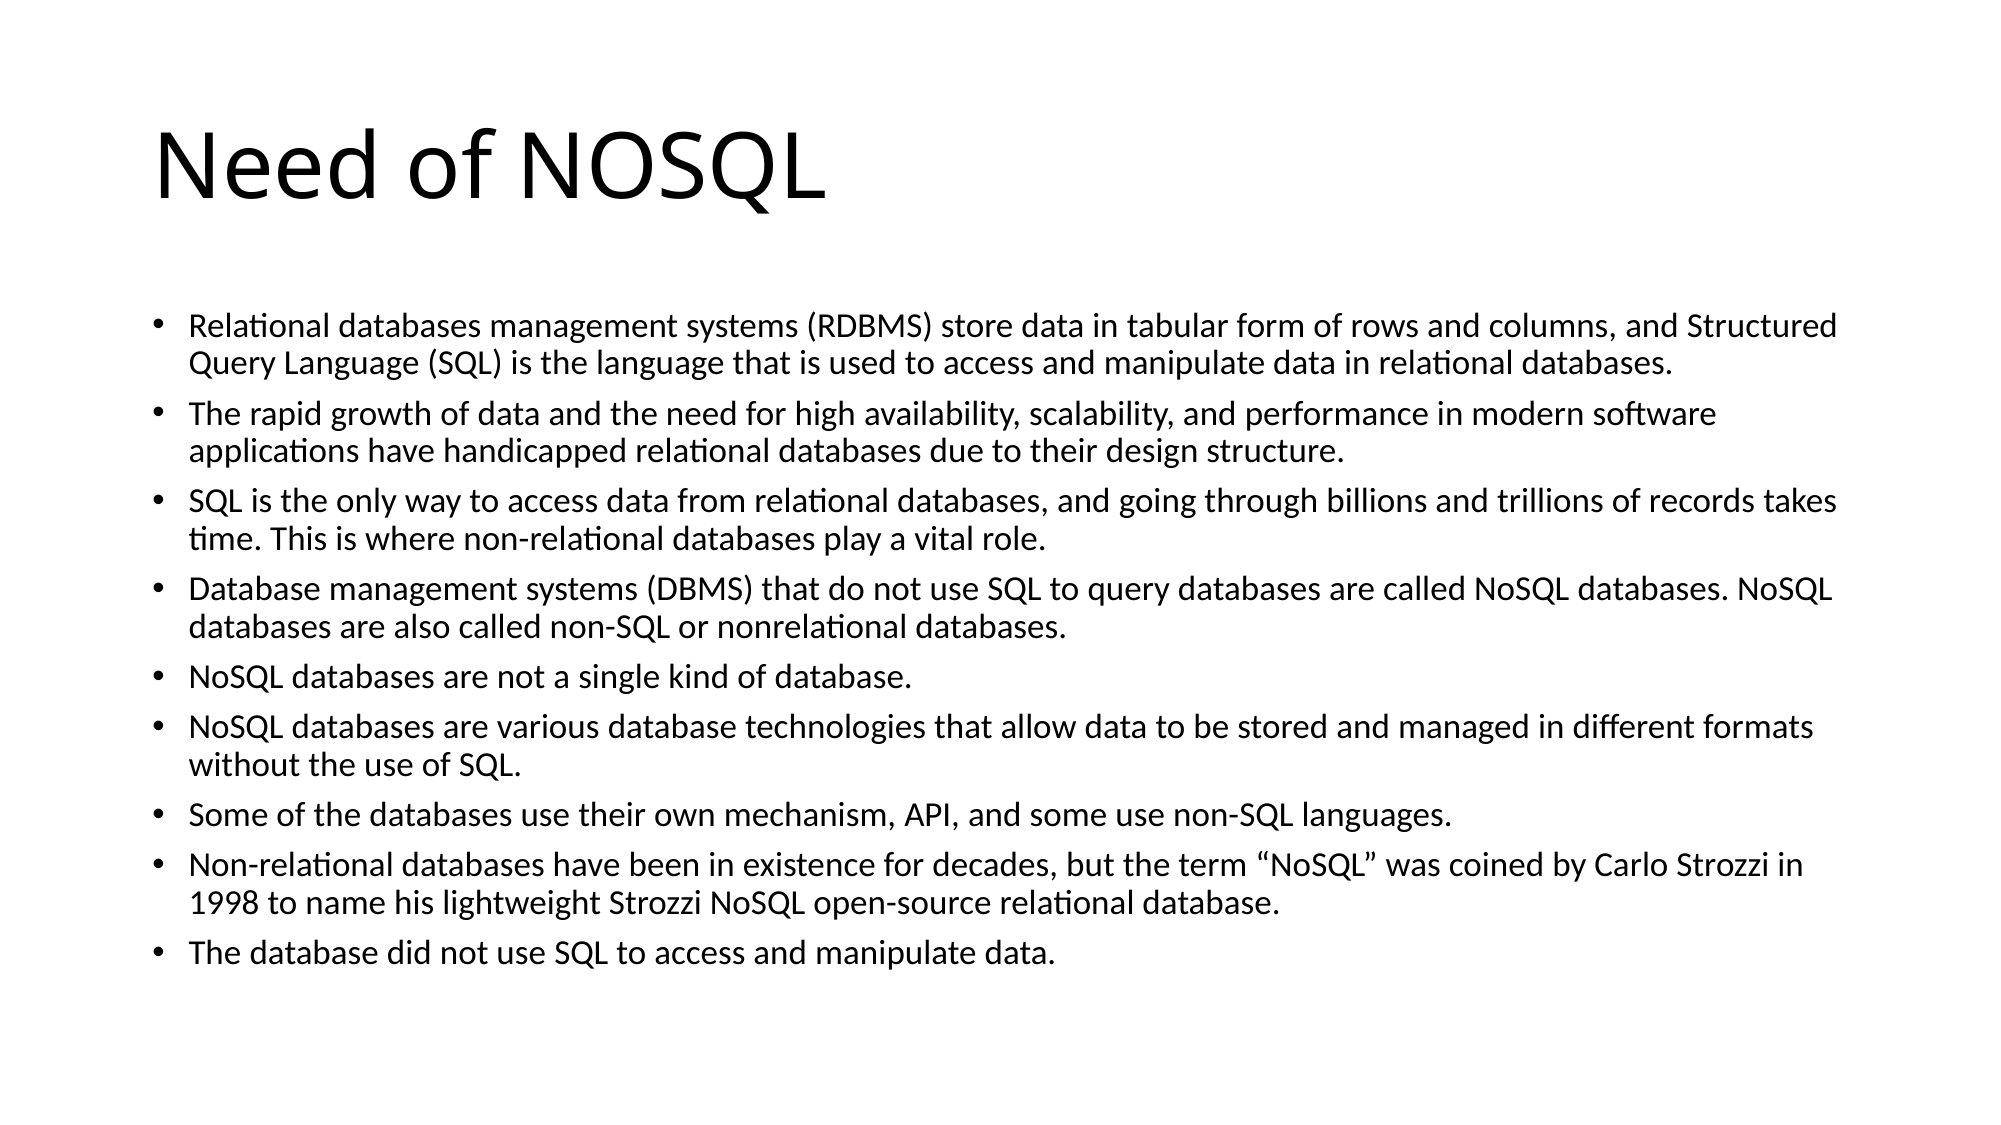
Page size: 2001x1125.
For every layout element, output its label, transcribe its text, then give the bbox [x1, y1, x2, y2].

title Need of NOSQL [137, 59, 1863, 278]
list Relational databases management systems (RDBMS) store data in tabular form of rows and columns, and Structured Query Language (SQL) is the language that is used to access and manipulate data in relational databases. The rapid growth of data and the need for high availability, scalability, and performance in modern software applications have handicapped relational databases due to their design structure. SQL is the only way to access data from relational databases, and going through billions and trillions of records takes time. This is where non-relational databases play a vital role. Database management systems (DBMS) that do not use SQL to query databases are called NoSQL databases. NoSQL databases are also called non-SQL or nonrelational databases. NoSQL databases are not a single kind of database. NoSQL databases are various database technologies that allow data to be stored and managed in different formats without the use of SQL. Some of the databases use their own mechanism, API, and some use non-SQL languages. Non-relational databases have been in existence for decades, but the term “NoSQL” was coined by Carlo Strozzi in 1998 to name his lightweight Strozzi NoSQL open-source relational database. The database did not use SQL to access and manipulate data. [137, 299, 1863, 1014]
